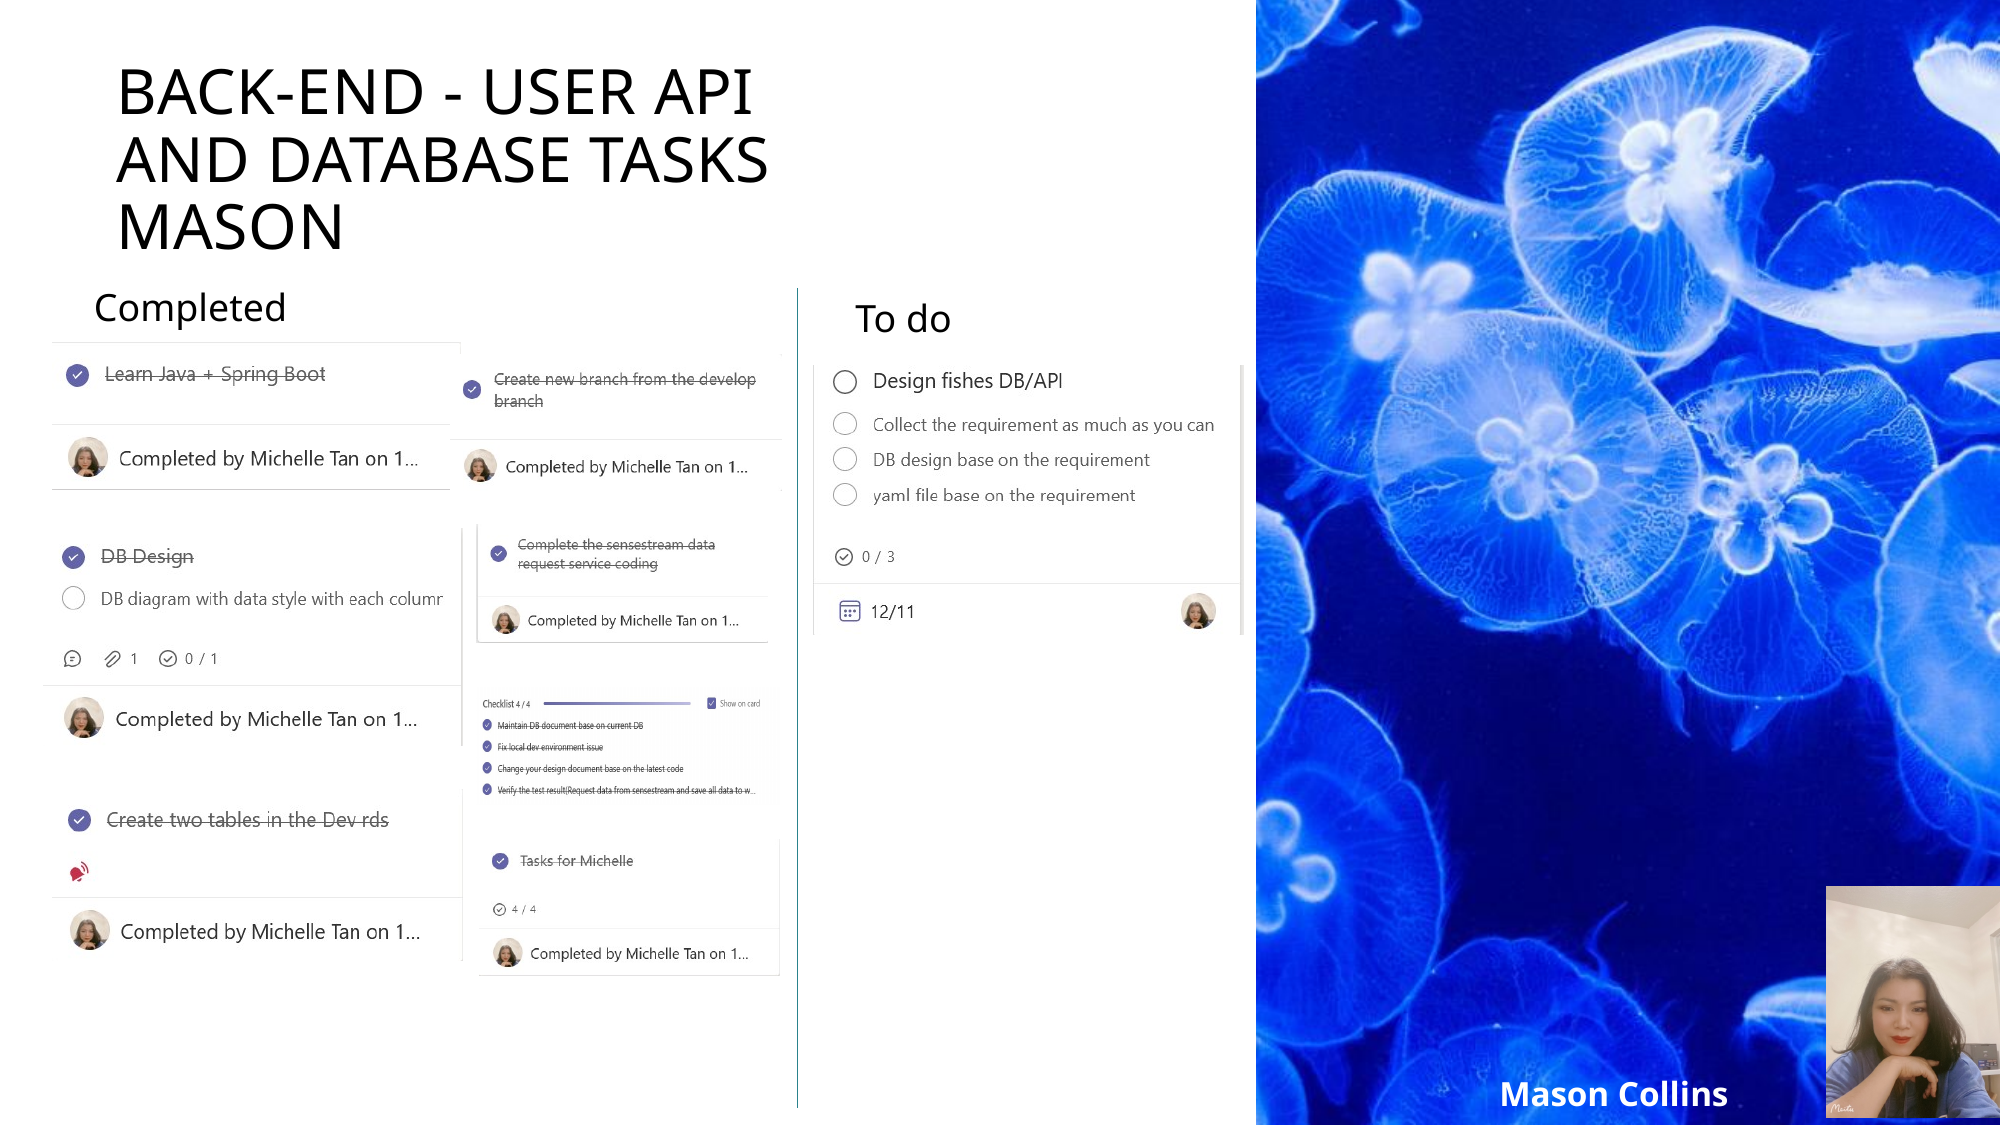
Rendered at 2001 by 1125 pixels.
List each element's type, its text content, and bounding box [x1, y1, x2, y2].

picture [43, 528, 463, 746]
title Back-end - USer api and Database Tasks Mason [101, 53, 851, 271]
picture [51, 789, 463, 962]
text_box To do [840, 287, 1072, 348]
text_box Completed [79, 276, 323, 337]
picture [479, 839, 780, 976]
picture [475, 524, 768, 643]
picture [1256, 0, 2000, 1125]
picture [812, 365, 1244, 635]
picture [51, 342, 782, 491]
picture [475, 687, 780, 805]
